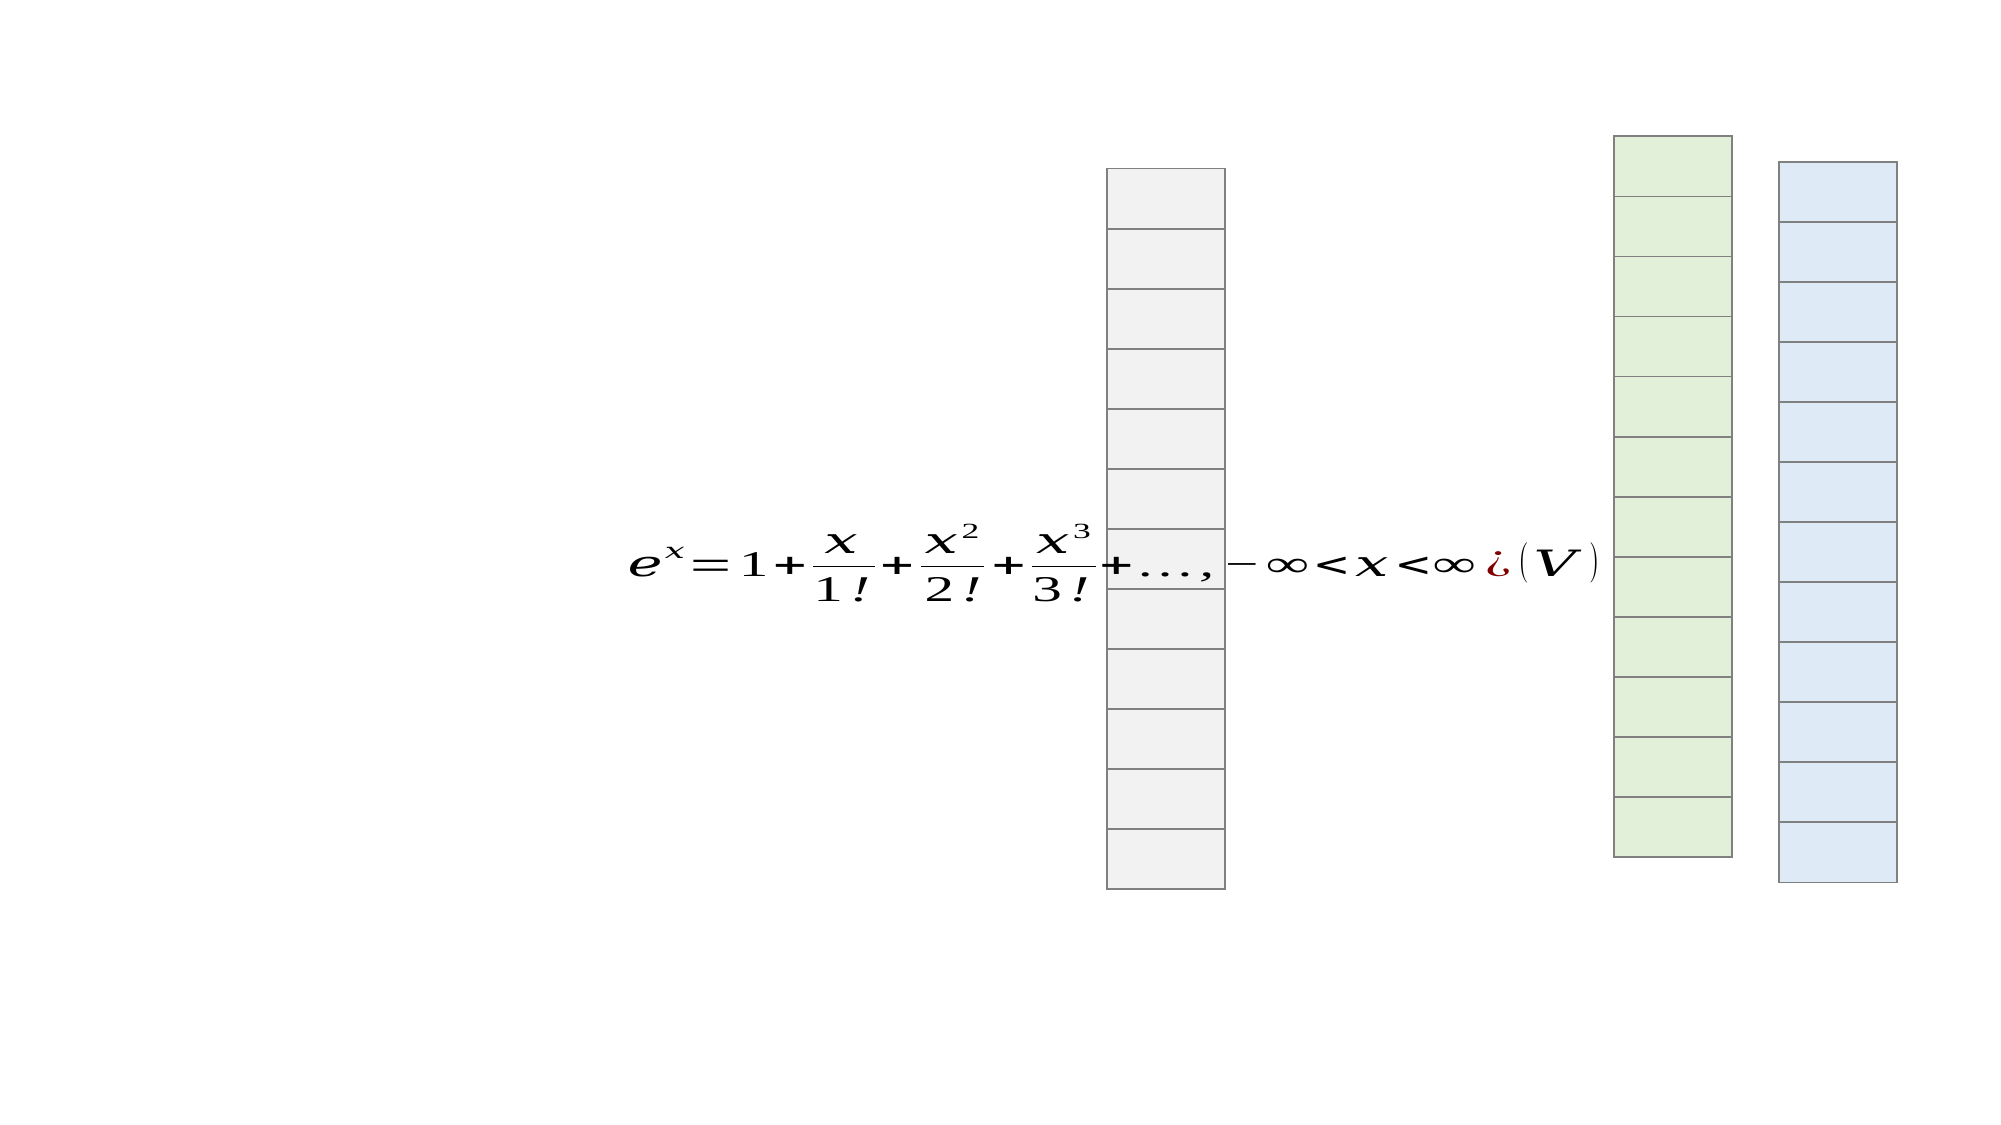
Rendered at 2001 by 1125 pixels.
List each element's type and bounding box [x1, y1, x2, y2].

table_header [1108, 169, 1224, 228]
table_cell [1108, 410, 1224, 468]
table_cell [1615, 257, 1731, 316]
table_cell [1615, 558, 1731, 616]
table_cell [1780, 523, 1896, 581]
table_cell [1615, 678, 1731, 736]
table_cell [1615, 738, 1731, 796]
table_cell [1780, 703, 1896, 761]
table_cell [1780, 643, 1896, 701]
table_cell [1108, 530, 1224, 588]
table_cell [1780, 343, 1896, 401]
table_cell [1615, 498, 1731, 556]
table_cell [1108, 290, 1224, 348]
table_cell [1108, 470, 1224, 528]
table_cell [1780, 283, 1896, 341]
table_cell [1780, 403, 1896, 461]
table_cell [1780, 823, 1896, 882]
table_cell [1108, 830, 1224, 888]
table_cell [1615, 438, 1731, 496]
table_cell [1108, 770, 1224, 828]
table_cell [1108, 350, 1224, 408]
table_cell [1615, 798, 1731, 856]
table_cell [1108, 650, 1224, 708]
table_cell [1108, 590, 1224, 648]
table_cell [1615, 317, 1731, 376]
table_cell [1780, 463, 1896, 521]
table_cell [1108, 710, 1224, 768]
table_cell [1615, 197, 1731, 256]
table_cell [1780, 223, 1896, 281]
table_cell [1780, 763, 1896, 821]
table_cell [1108, 230, 1224, 288]
table_header [1615, 137, 1731, 196]
table_cell [1615, 377, 1731, 436]
table_cell [1615, 618, 1731, 676]
table_cell [1780, 583, 1896, 641]
table_header [1780, 163, 1896, 221]
